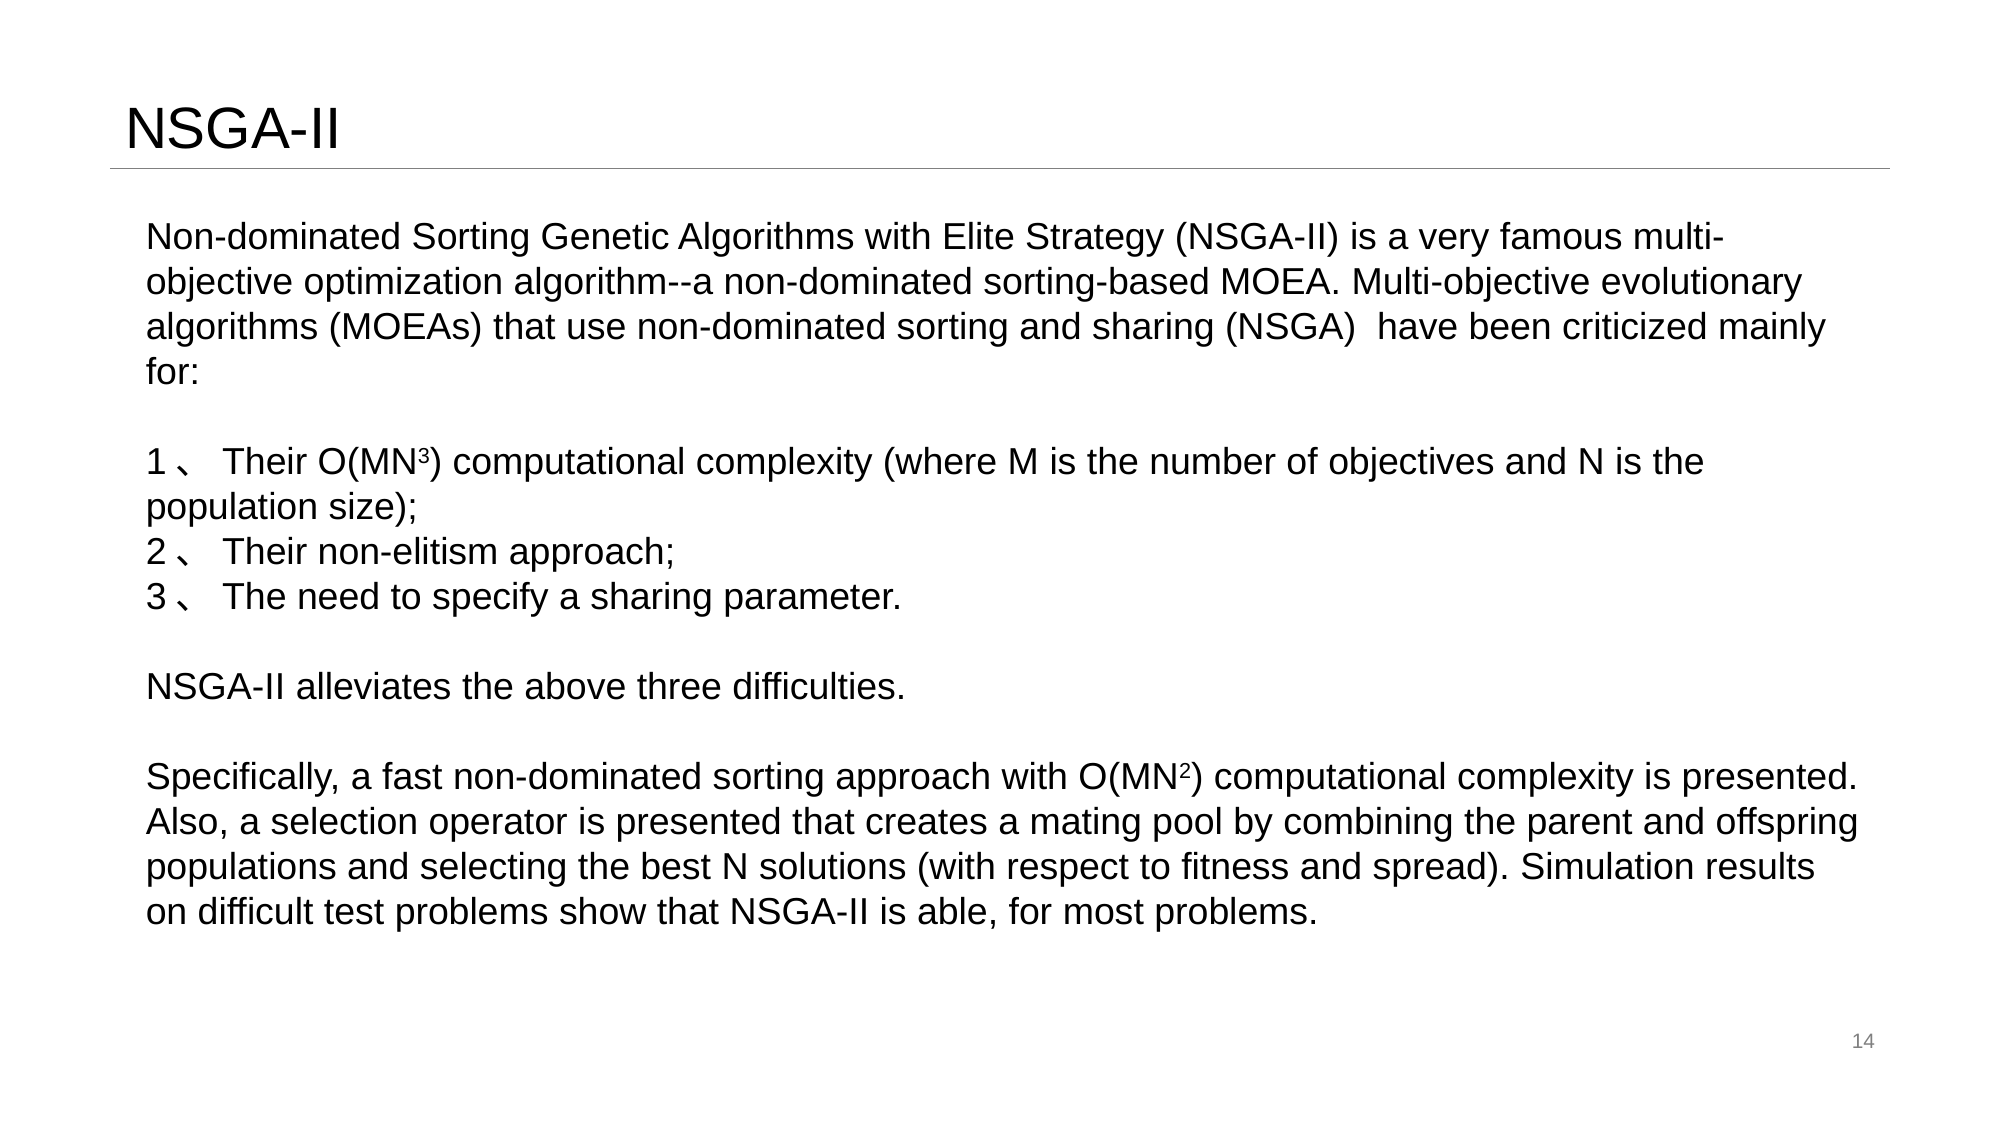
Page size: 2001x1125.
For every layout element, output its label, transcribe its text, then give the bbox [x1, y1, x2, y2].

slide_number 14 [1412, 1023, 1890, 1058]
title NSGA-II [109, 0, 1890, 169]
text_box Non-dominated Sorting Genetic Algorithms with Elite Strategy (NSGA-II) is a very famous multi-objective optimization algorithm--a non-dominated sorting-based MOEA. Multi-objective evolutionary algorithms (MOEAs) that use non-dominated sorting and sharing (NSGA) have been criticized mainly for: 1、Their O(MN3) computational complexity (where M is the number of objectives and N is the population size); 2、Their non-elitism approach; 3、The need to specify a sharing parameter. NSGA-II alleviates the above three difficulties. Specifically, a fast non-dominated sorting approach with O(MN2) computational complexity is presented. Also, a selection operator is presented that creates a mating pool by combining the parent and offspring populations and selecting the best N solutions (with respect to fitness and spread). Simulation results on difficult test problems show that NSGA-II is able, for most problems. [131, 204, 1877, 940]
